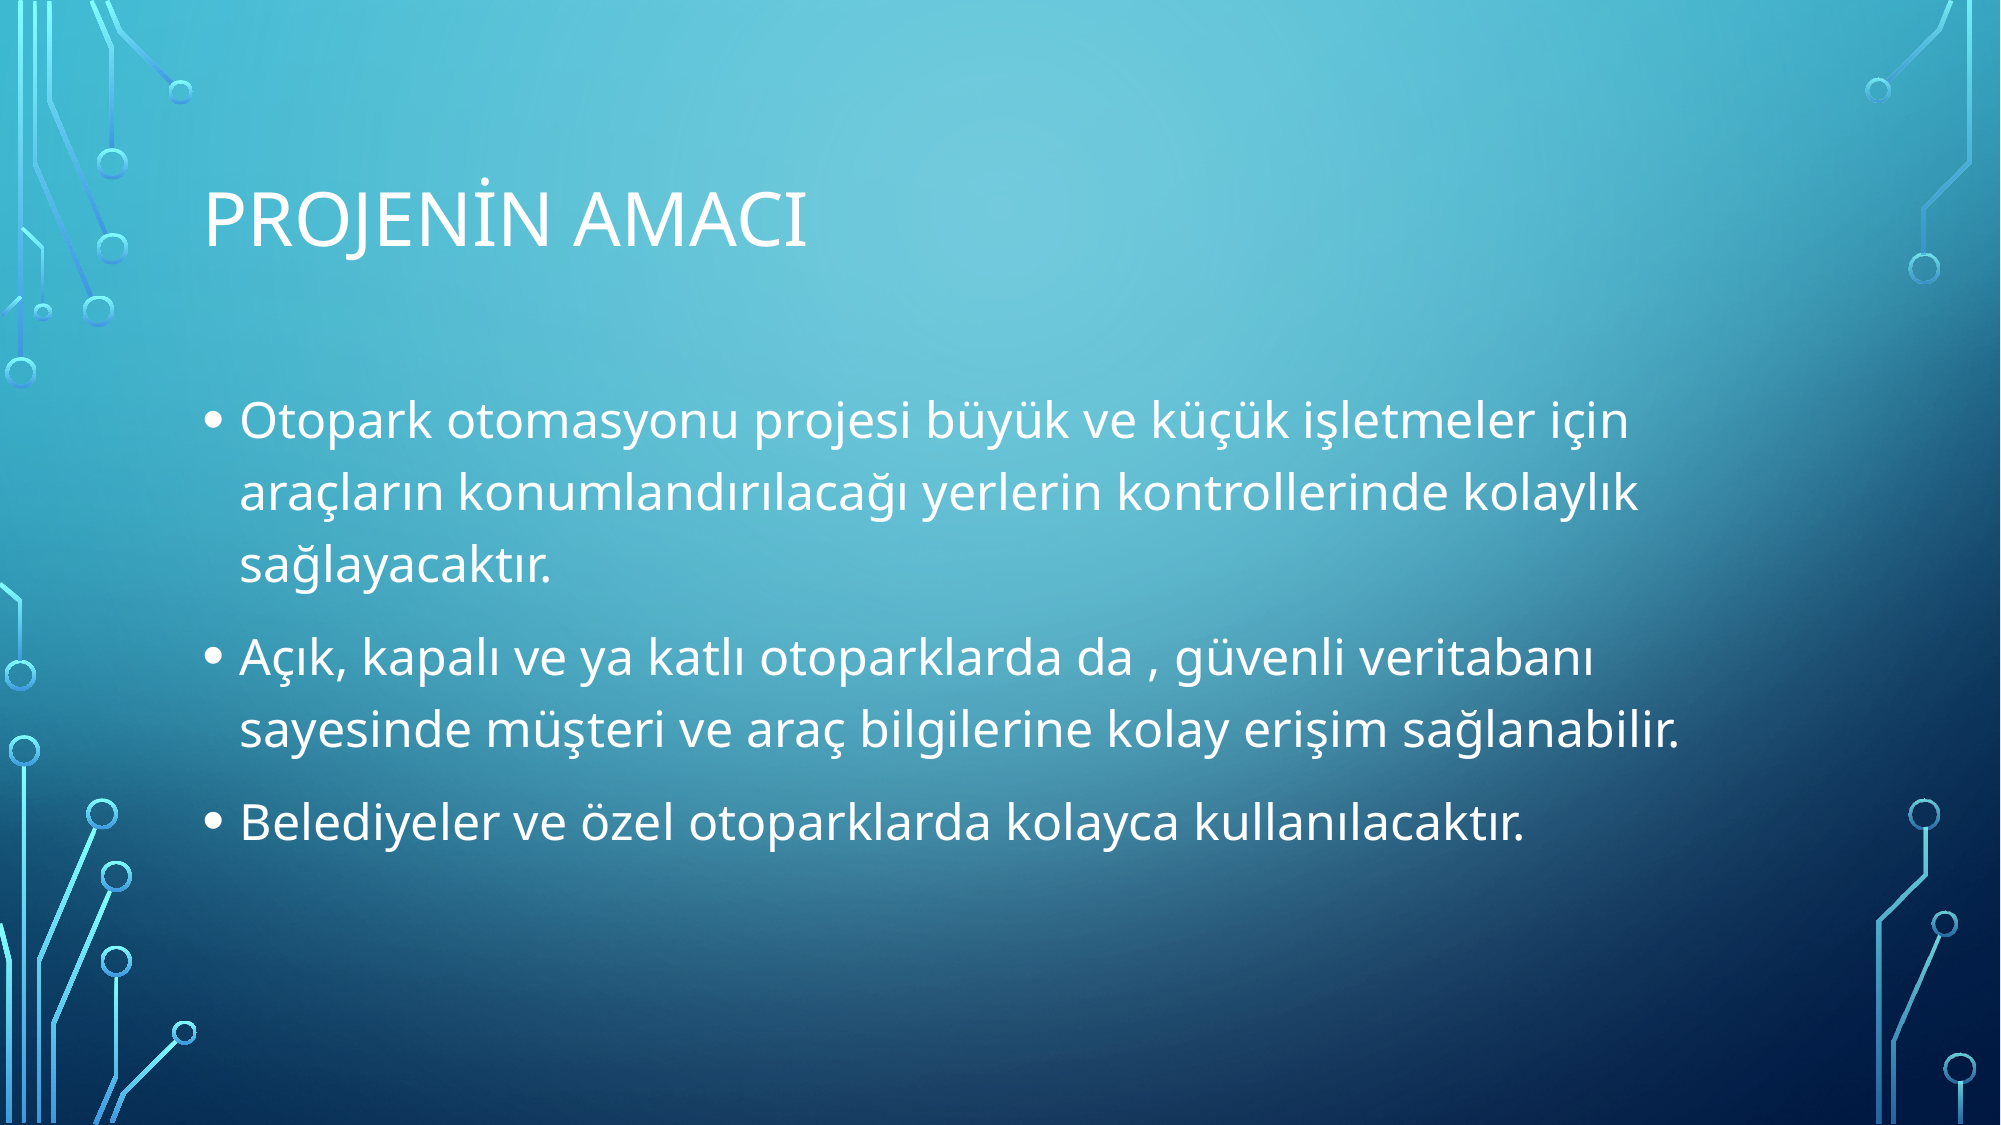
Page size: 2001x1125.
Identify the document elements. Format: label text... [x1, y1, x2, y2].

title Projenin amacı [187, 101, 1813, 344]
list Otopark otomasyonu projesi büyük ve küçük işletmeler için araçların konumlandırılacağı yerlerin kontrollerinde kolaylık sağlayacaktır. Açık, kapalı ve ya katlı otoparklarda da , güvenli veritabanı sayesinde müşteri ve araç bilgilerine kolay erişim sağlanabilir. Belediyeler ve özel otoparklarda kolayca kullanılacaktır. [187, 369, 1813, 950]
